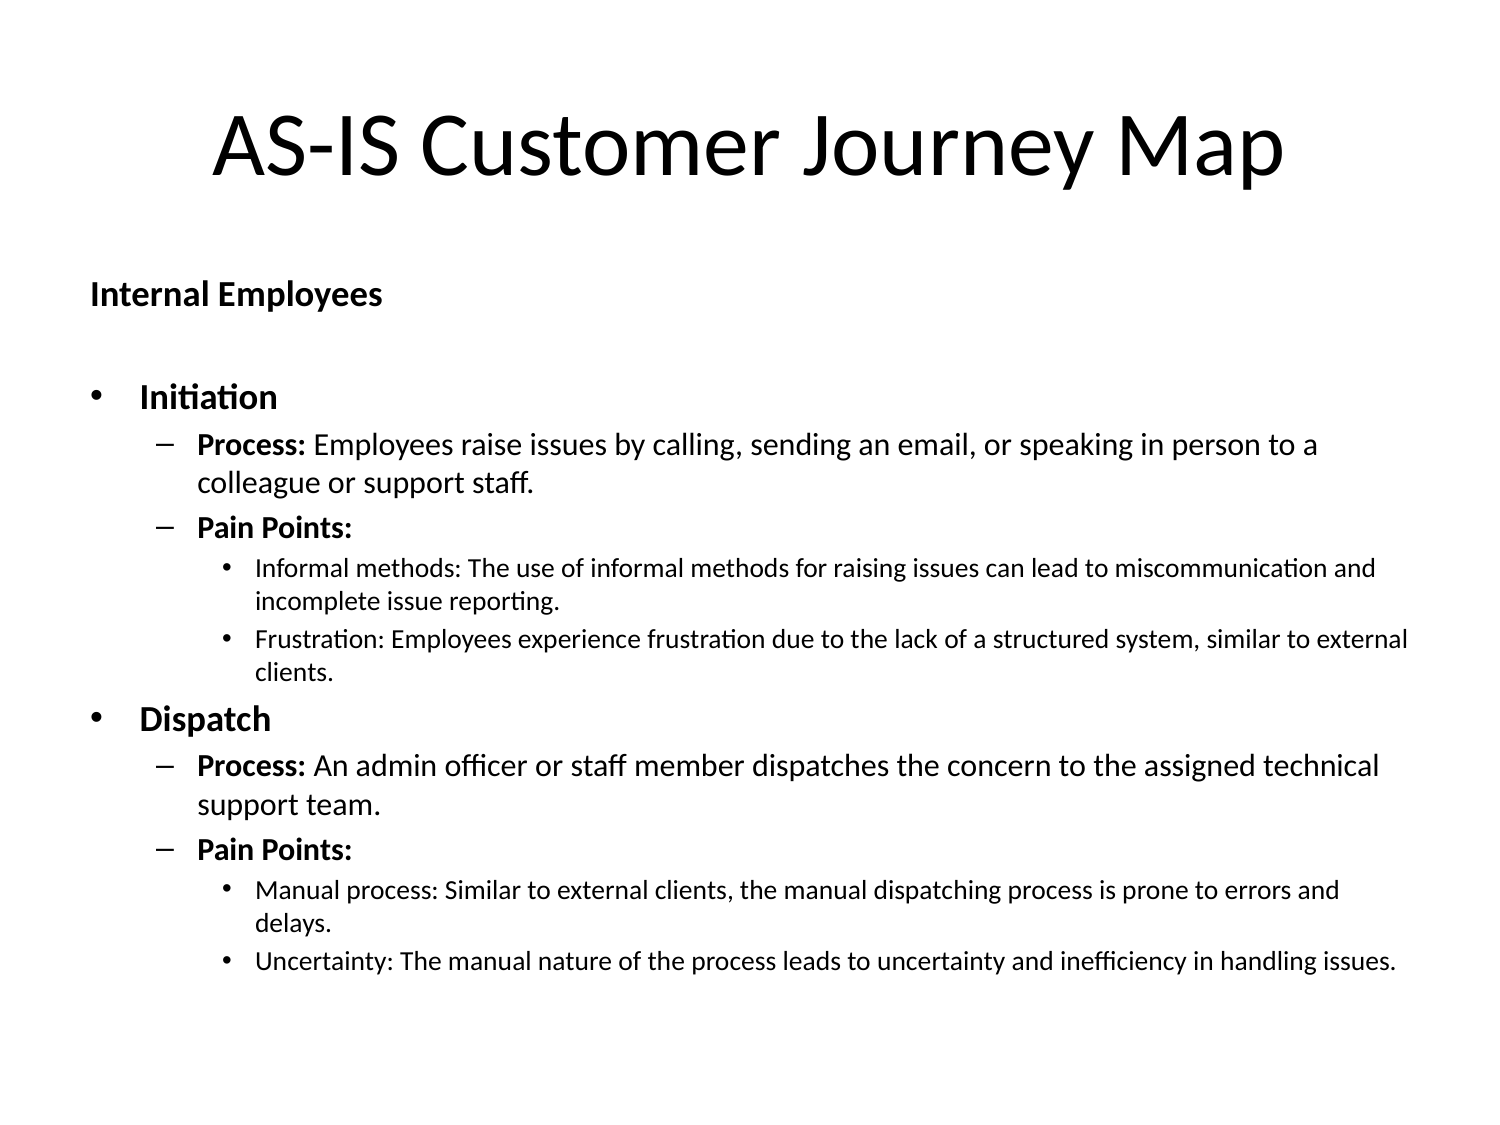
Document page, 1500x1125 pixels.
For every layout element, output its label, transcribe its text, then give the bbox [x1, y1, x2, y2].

list Internal Employees Initiation Process: Employees raise issues by calling, sending an email, or speaking in person to a colleague or support staff. Pain Points: Informal methods: The use of informal methods for raising issues can lead to miscommunication and incomplete issue reporting. Frustration: Employees experience frustration due to the lack of a structured system, similar to external clients. Dispatch Process: An admin officer or staff member dispatches the concern to the assigned technical support team. Pain Points: Manual process: Similar to external clients, the manual dispatching process is prone to errors and delays. Uncertainty: The manual nature of the process leads to uncertainty and inefficiency in handling issues. [75, 262, 1425, 1005]
title AS-IS Customer Journey Map [75, 45, 1425, 233]
